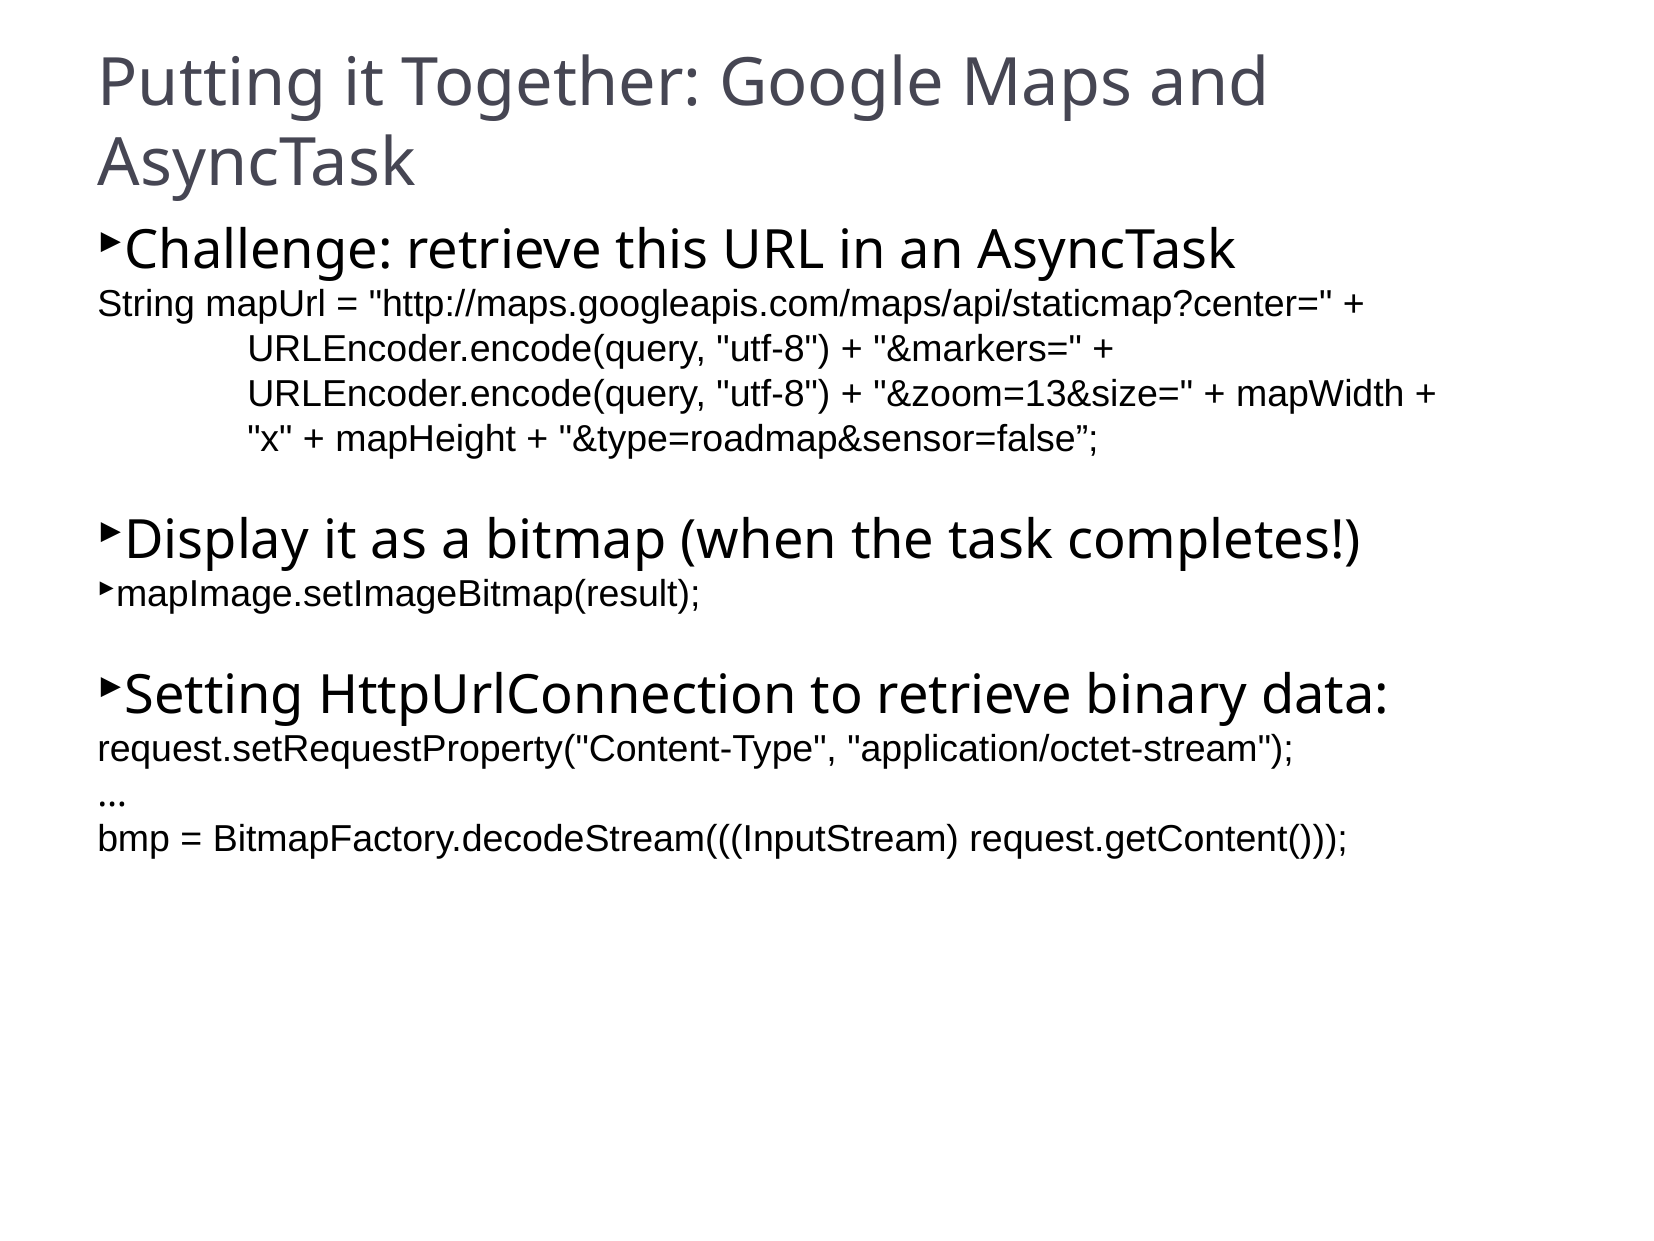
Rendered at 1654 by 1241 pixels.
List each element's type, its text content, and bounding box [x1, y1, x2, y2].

text_box Challenge: retrieve this URL in an AsyncTask String mapUrl = "http://maps.googleapis.com/maps/api/staticmap?center=" + URLEncoder.encode(query, "utf-8") + "&markers=" + URLEncoder.encode(query, "utf-8") + "&zoom=13&size=" + mapWidth + "x" + mapHeight + "&type=roadmap&sensor=false”; Display it as a bitmap (when the task completes!) mapImage.setImageBitmap(result); Setting HttpUrlConnection to retrieve binary data: request.setRequestProperty("Content-Type", "application/octet-stream"); … bmp = BitmapFactory.decodeStream(((InputStream) request.getContent())); [82, 206, 1571, 1100]
text_box Putting it Together: Google Maps and AsyncTask [82, 27, 1571, 206]
